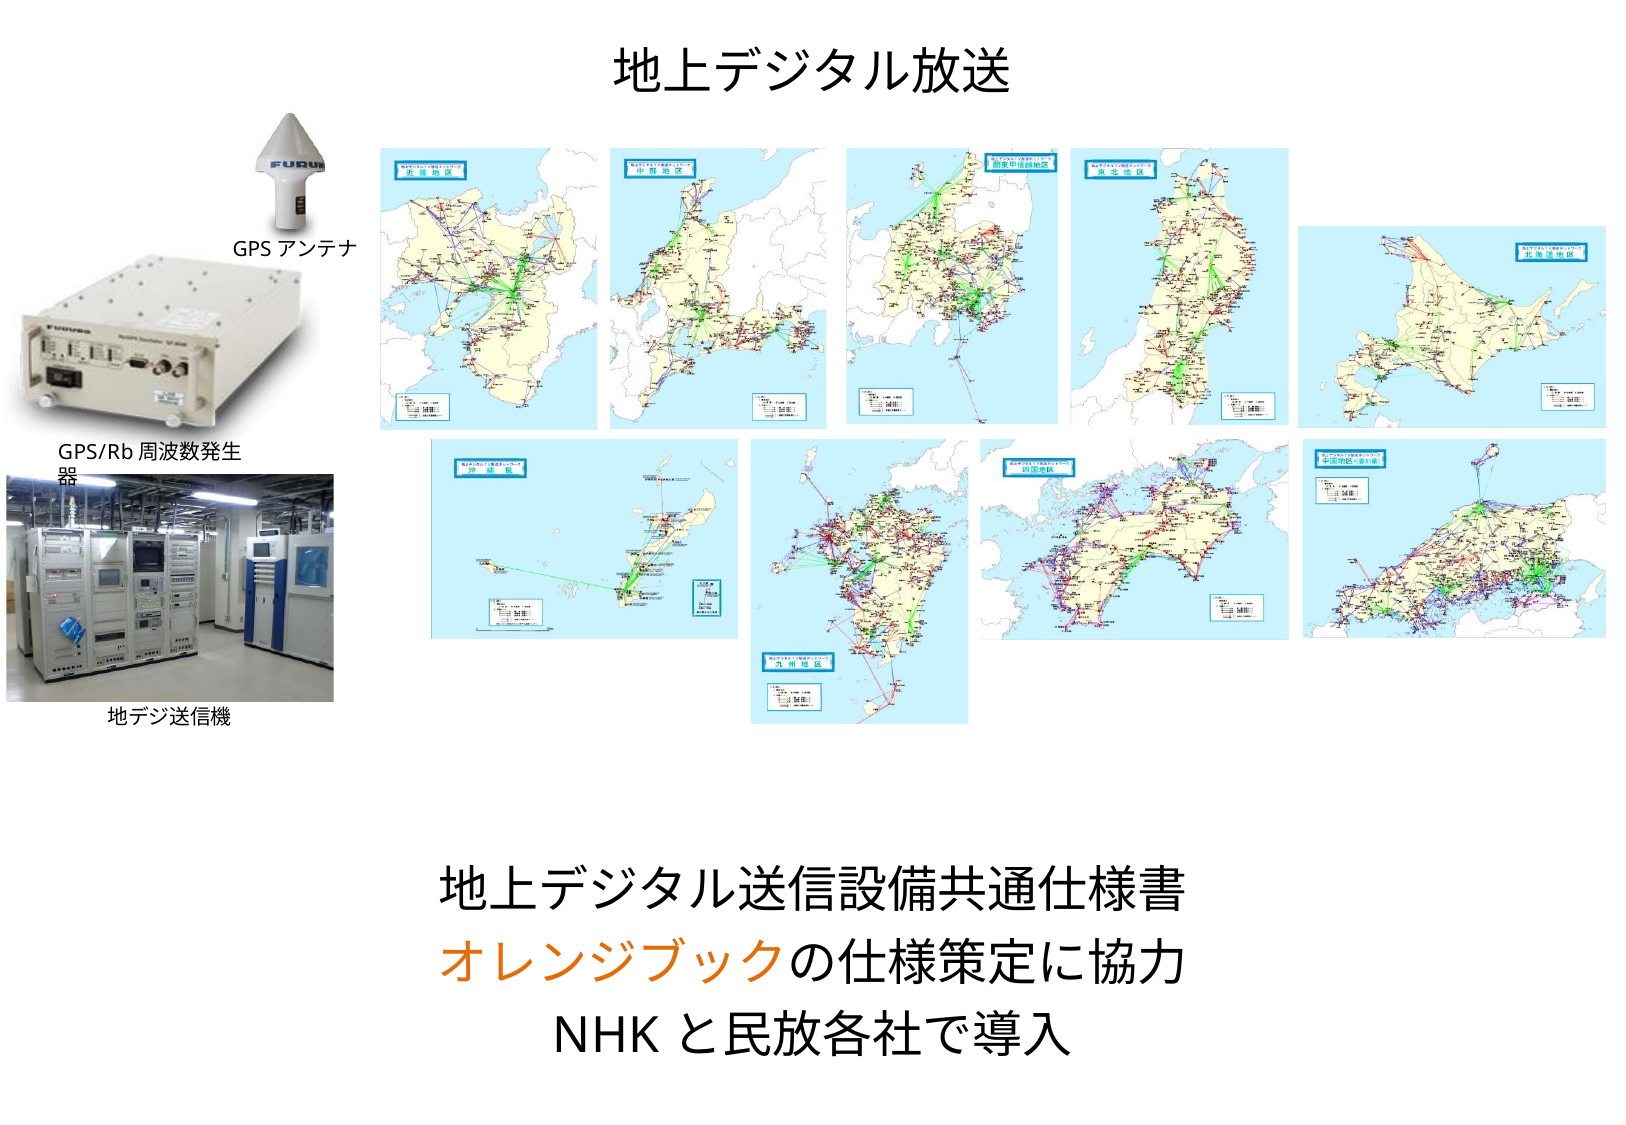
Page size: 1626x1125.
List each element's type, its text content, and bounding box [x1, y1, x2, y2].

text_box [0, 252, 320, 457]
text_box [6, 474, 334, 702]
text_box [980, 439, 1289, 640]
text_box [750, 439, 969, 724]
text_box [610, 148, 827, 429]
text_box [846, 148, 1059, 424]
text_box 地上デジタル送信設備共通仕様書 オレンジブックの仕様策定に協力 NHKと民放各社で導入 [435, 843, 1190, 1062]
text_box [1298, 226, 1606, 428]
text_box [380, 148, 598, 430]
title 地上デジタル放送 [610, 37, 1015, 228]
text_box GPSアンテナ [230, 233, 359, 286]
text_box GPS/Rb周波数発生器 [55, 436, 261, 489]
text_box 地デジ送信機 [105, 701, 235, 729]
text_box [431, 439, 739, 639]
text_box [1070, 148, 1289, 425]
text_box [253, 108, 332, 233]
text_box [1302, 439, 1606, 638]
